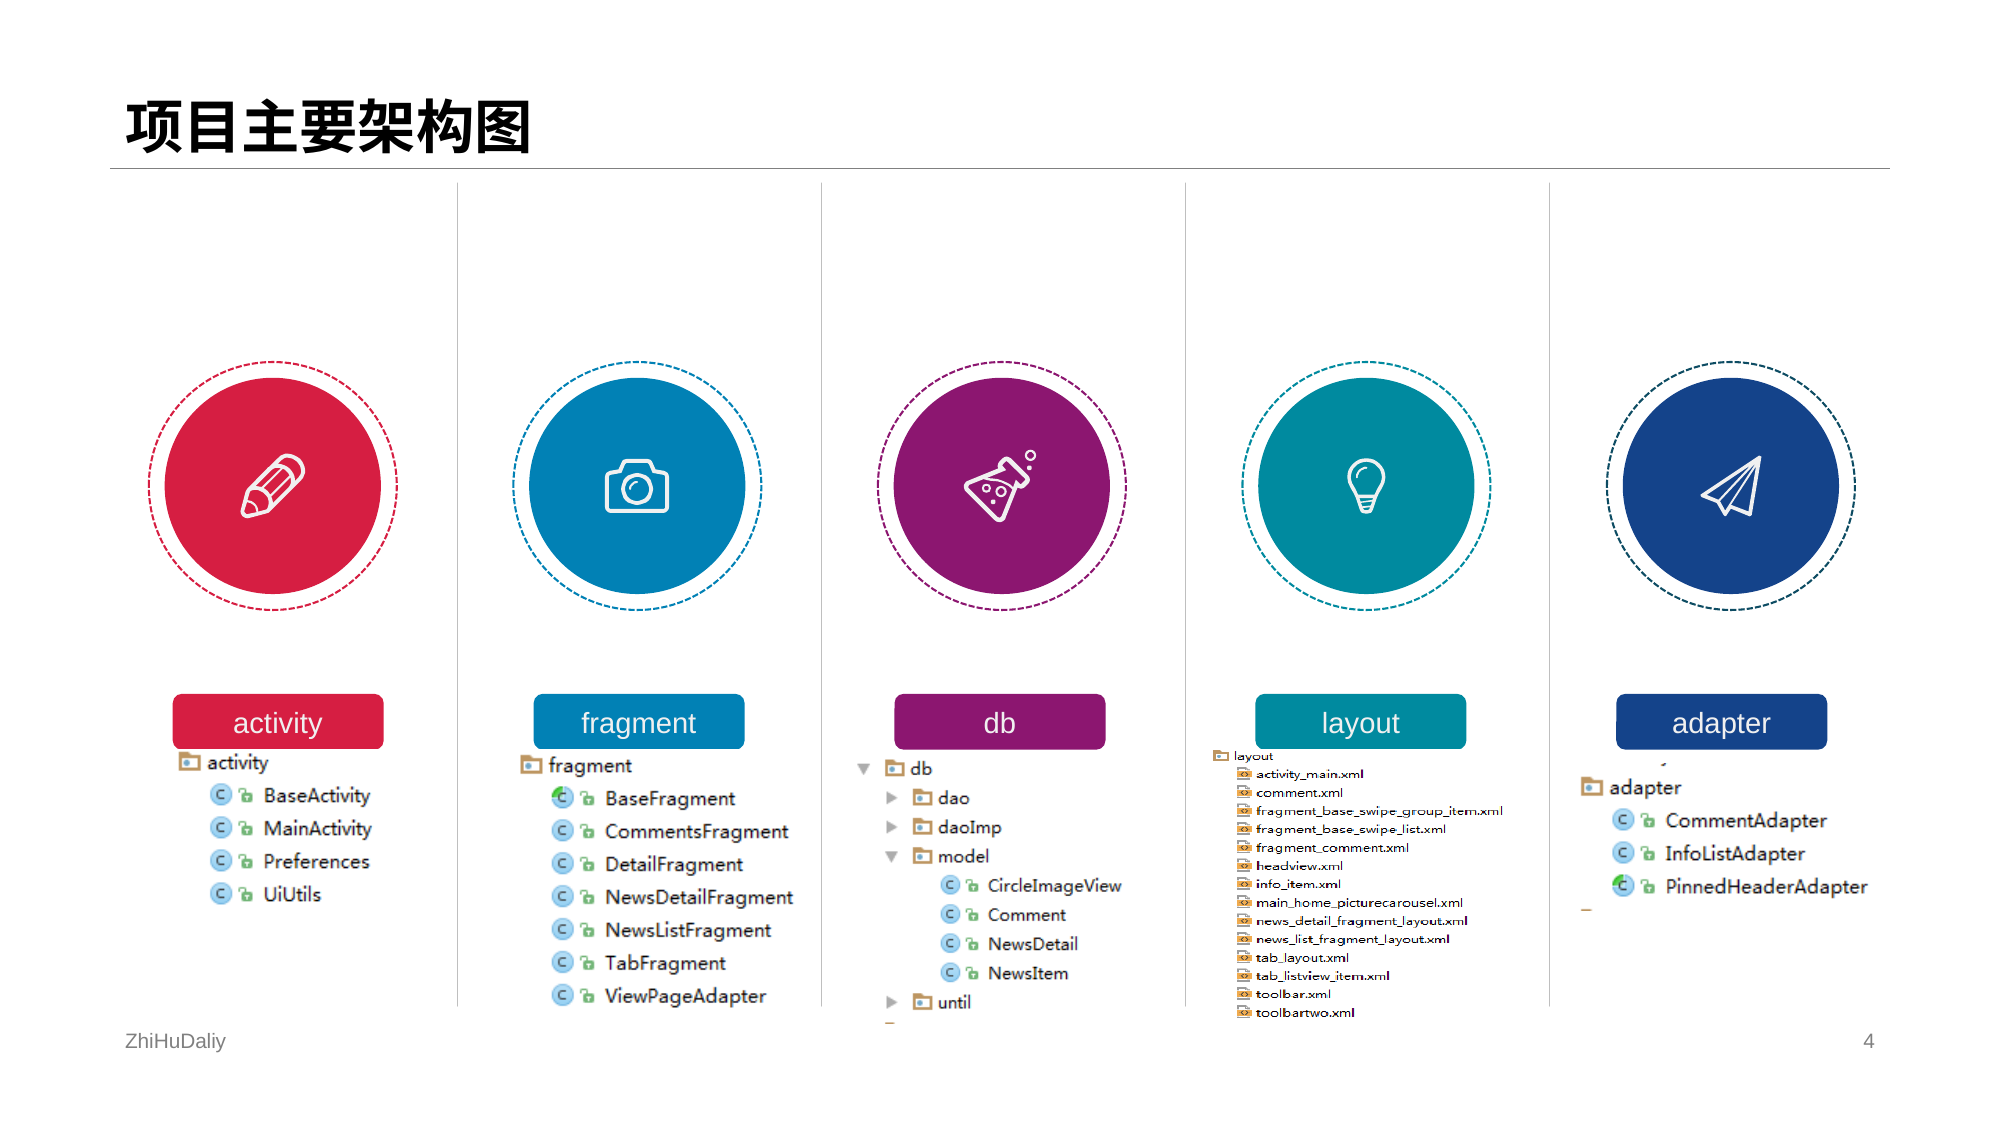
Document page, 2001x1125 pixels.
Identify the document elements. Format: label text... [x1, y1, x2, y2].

footer ZhiHuDaliy [109, 1023, 790, 1058]
slide_number 4 [1412, 1023, 1890, 1058]
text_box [148, 182, 1855, 1007]
picture [1572, 763, 1937, 911]
picture [1205, 749, 1527, 1024]
picture [176, 749, 397, 911]
title 项目主要架构图 [109, 0, 1890, 169]
picture [852, 750, 1141, 1024]
picture [513, 749, 812, 1014]
